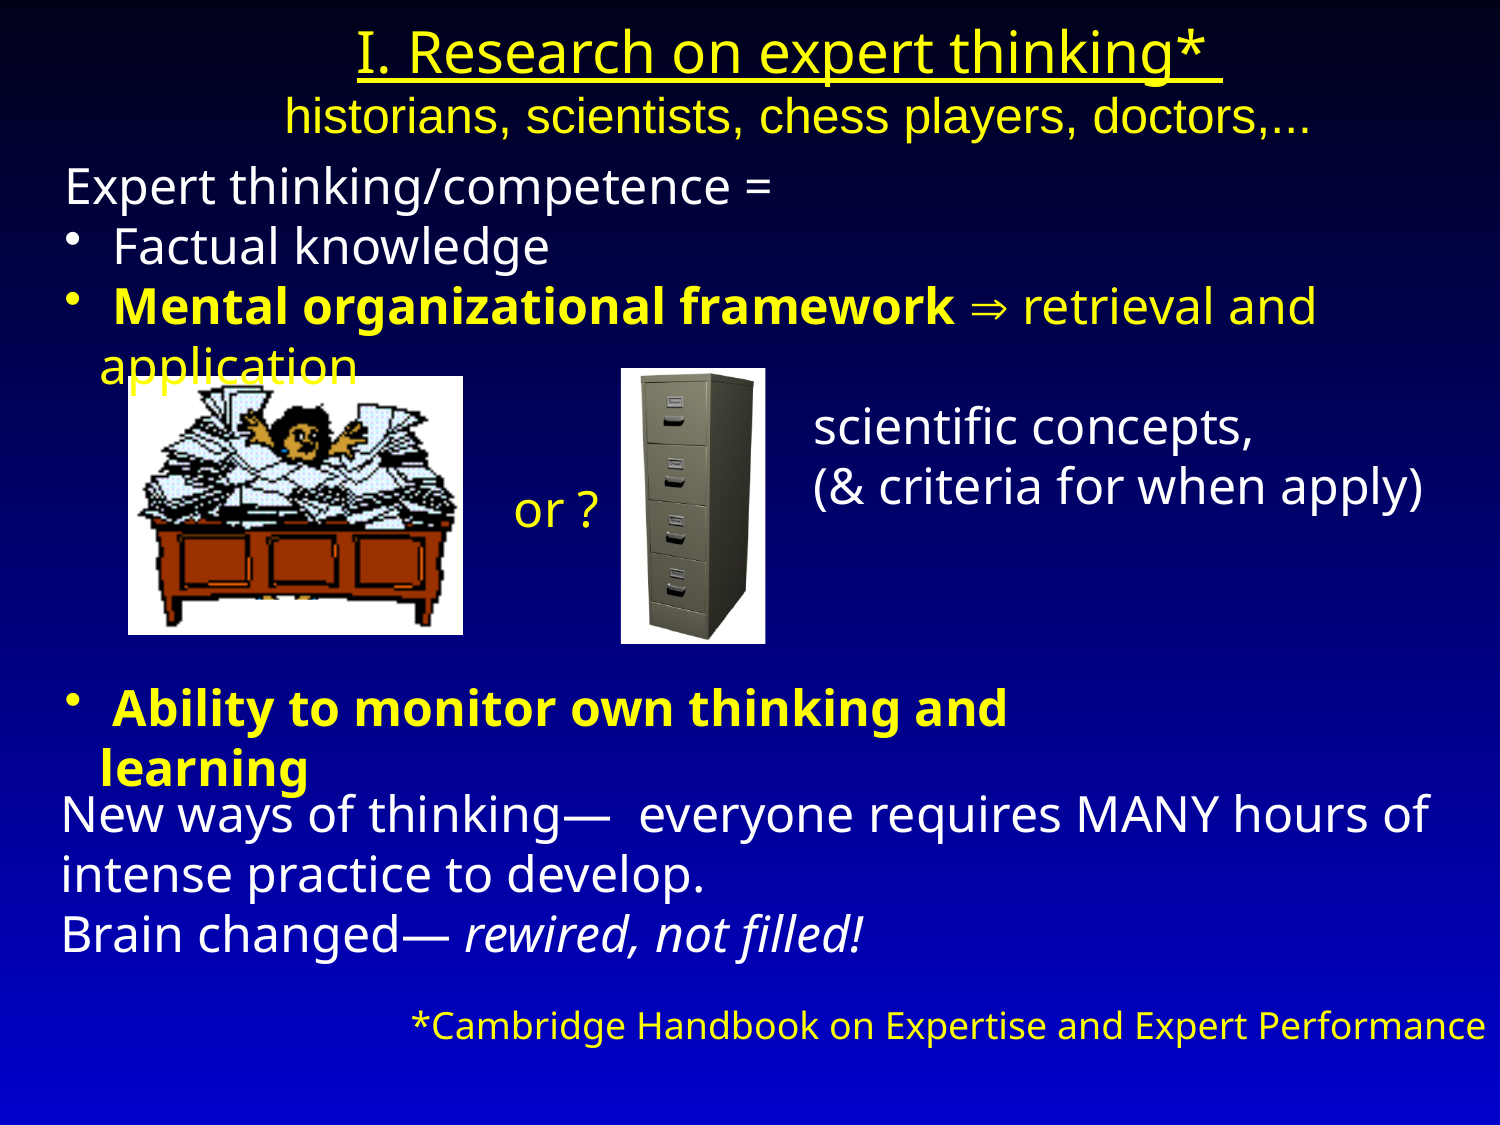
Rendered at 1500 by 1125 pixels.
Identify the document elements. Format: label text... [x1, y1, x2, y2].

text_box *Cambridge Handbook on Expertise and Expert Performance [395, 994, 1500, 1055]
text_box scientific concepts, (& criteria for when apply) [798, 386, 1464, 522]
text_box historians, scientists, chess players, doctors,... [269, 76, 1329, 152]
text_box Expert thinking/competence = Factual knowledge Mental organizational framework  retrieval and application [49, 146, 1500, 402]
text_box Ability to monitor own thinking and learning [49, 668, 1203, 775]
text_box I. Research on expert thinking* [341, 8, 1238, 76]
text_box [128, 368, 766, 644]
text_box New ways of thinking— everyone requires MANY hours of intense practice to develop. Brain changed— rewired, not filled! [45, 775, 1463, 970]
